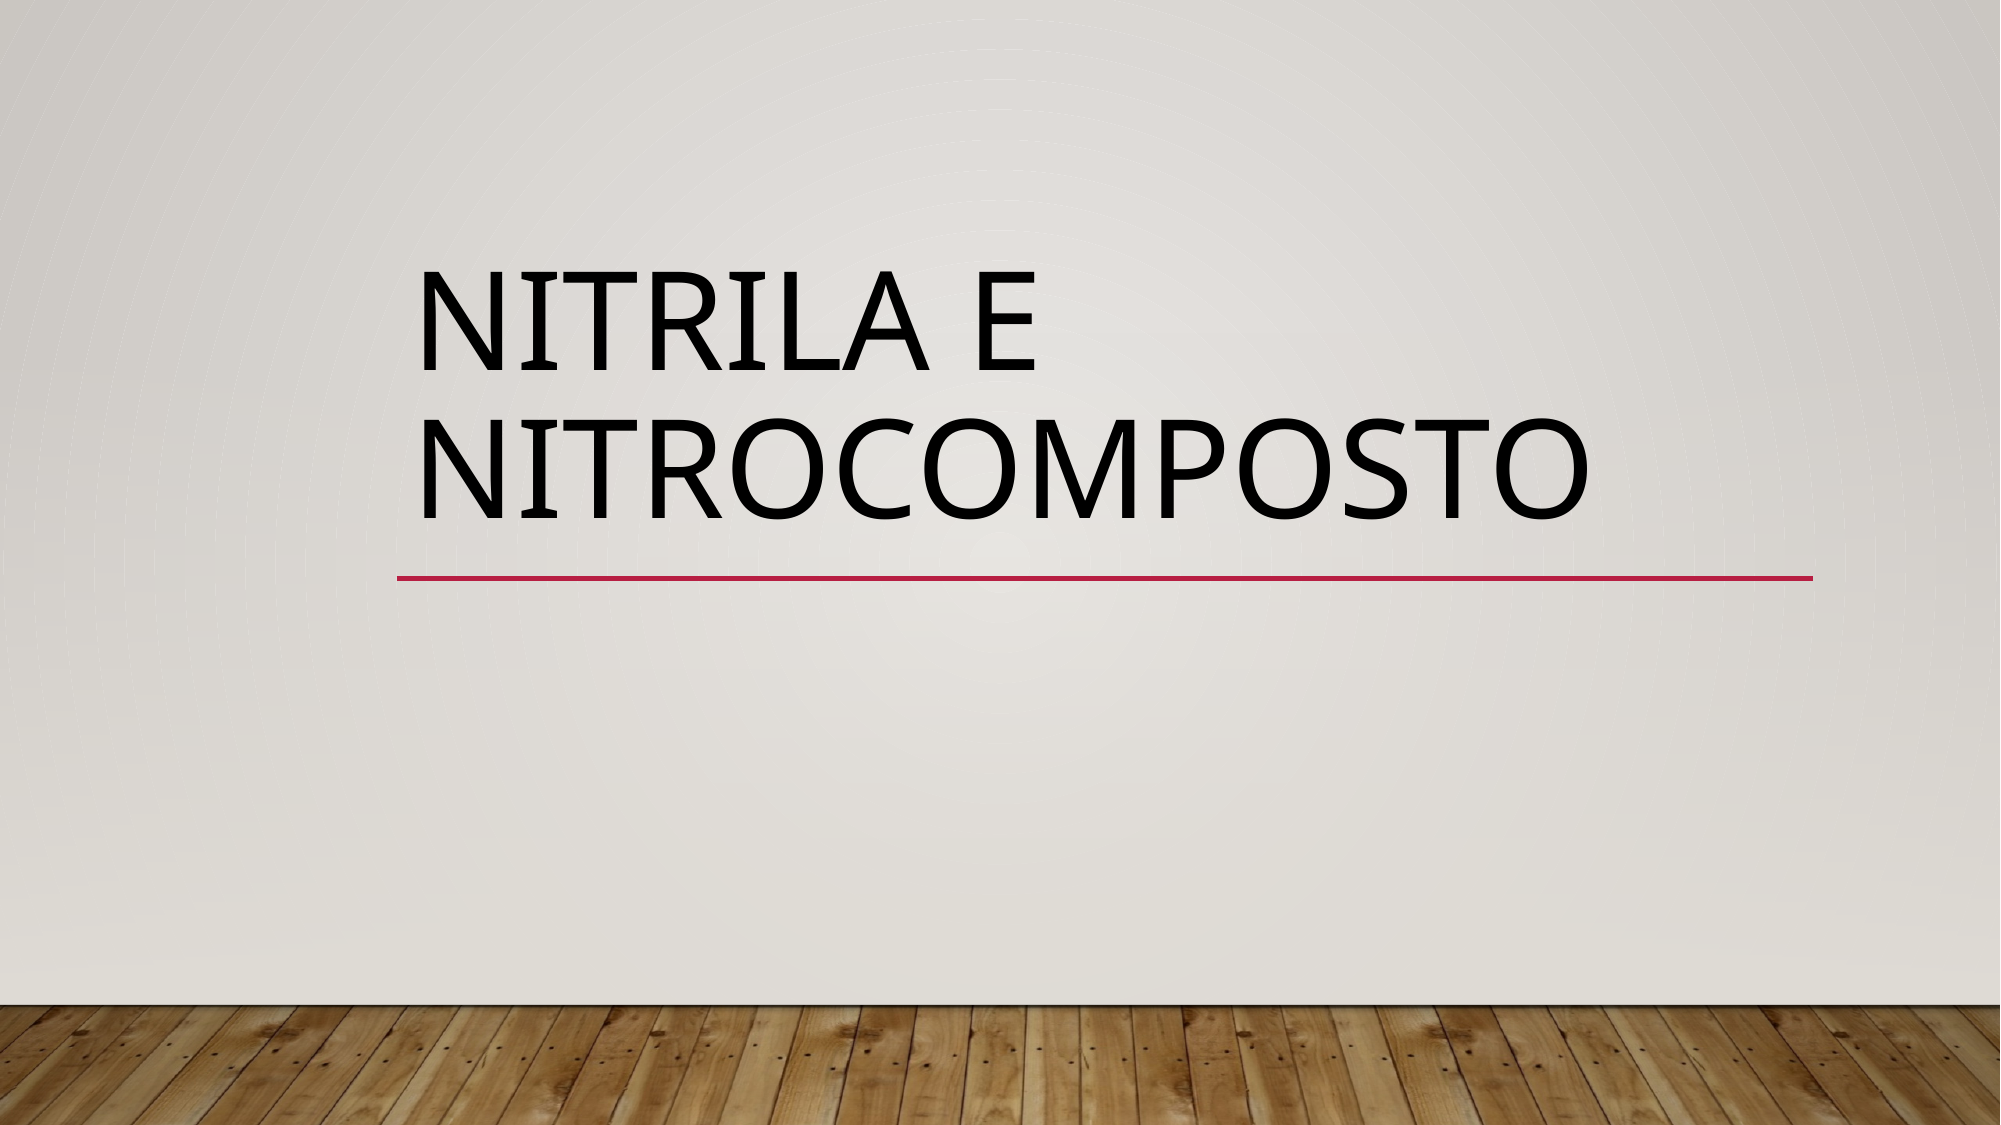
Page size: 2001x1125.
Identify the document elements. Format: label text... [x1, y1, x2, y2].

picture [0, 1005, 2000, 1125]
title Nitrila e nitrocomposto [396, 131, 1814, 549]
